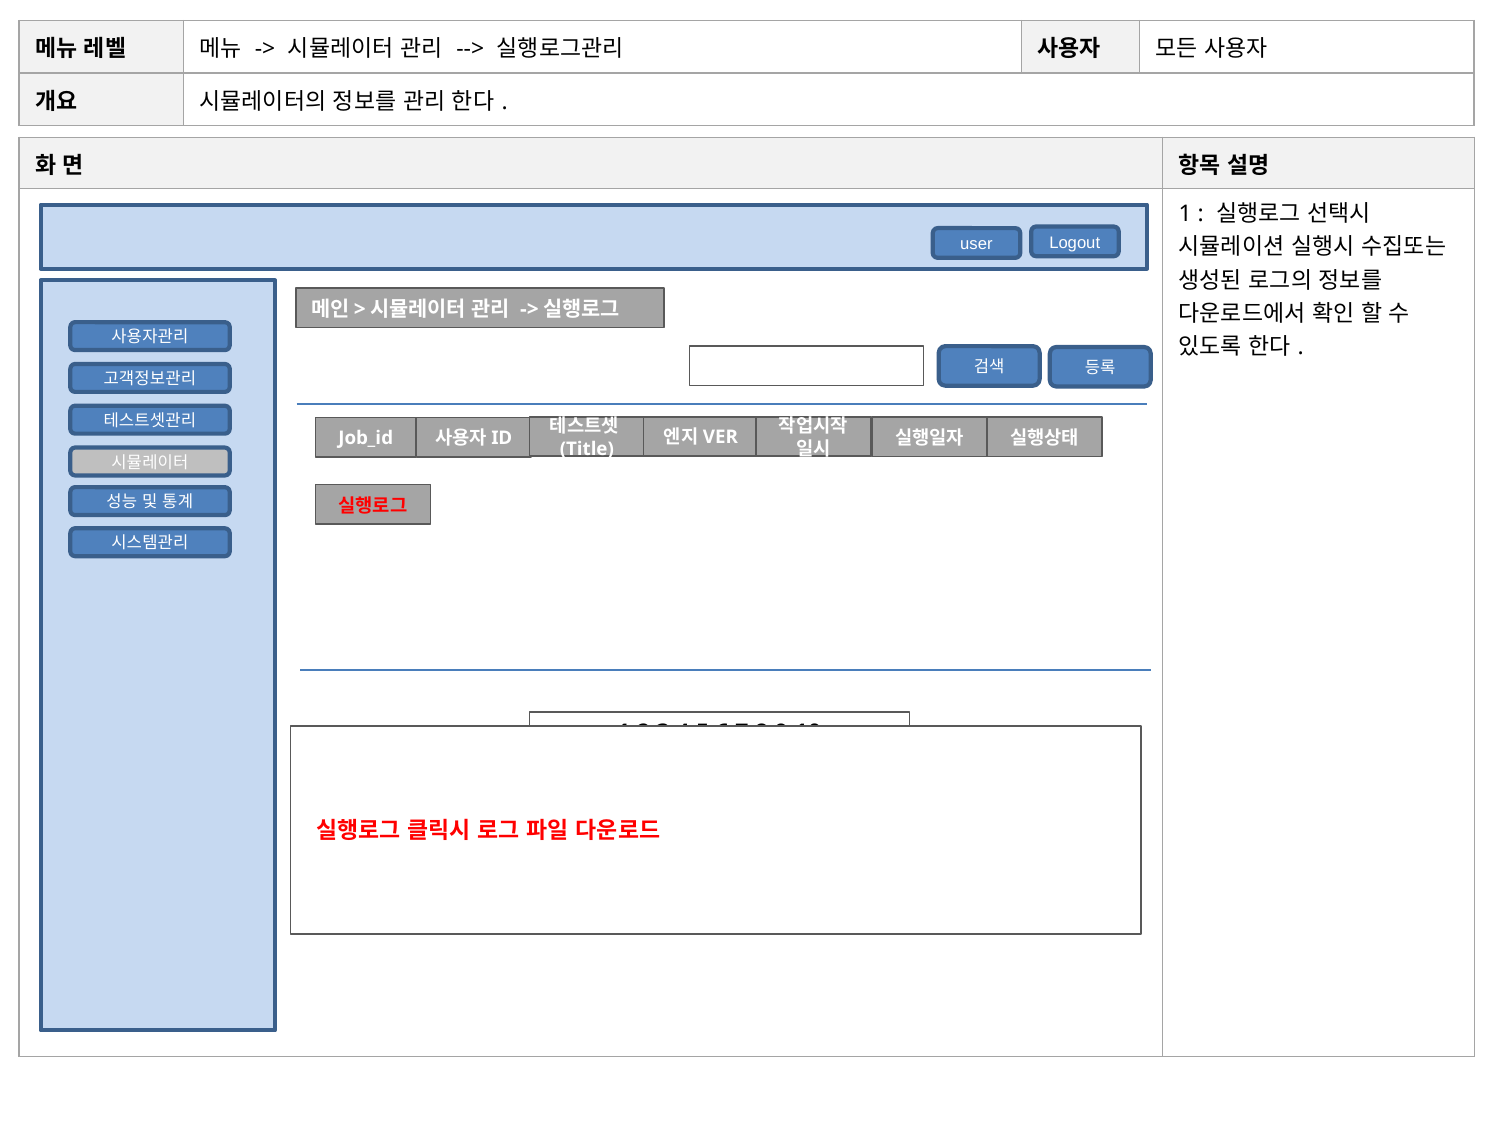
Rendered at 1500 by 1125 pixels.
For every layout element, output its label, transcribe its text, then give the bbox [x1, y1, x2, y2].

text_box user [930, 225, 1023, 260]
text_box 사용자ID [416, 417, 529, 457]
text_box 테스트셋(Title) [529, 416, 643, 457]
table_cell [20, 189, 1162, 1056]
table_cell 1 : 실행로그 선택시 시뮬레이션 실행시 수집또는 생성된 로그의 정보를 다운로드에서 확인 할 수 있도록 한다. [1163, 189, 1474, 1056]
text_box Logout [1029, 224, 1121, 259]
text_box 고객정보관리 [68, 361, 232, 394]
table_header 메뉴 레벨 [20, 21, 183, 72]
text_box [315, 484, 431, 525]
text_box 작업시작일시 [756, 416, 872, 457]
table_cell 시뮬레이터의 정보를 관리 한다. [184, 74, 1473, 125]
text_box Job_id [315, 417, 416, 457]
table_header 메뉴 -> 시뮬레이터 관리 --> 실행로그관리 [184, 21, 1021, 72]
text_box [39, 278, 277, 1032]
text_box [872, 416, 1103, 457]
text_box 검색 [689, 346, 924, 386]
text_box [39, 203, 1149, 271]
text_box 사용자관리 [68, 320, 232, 353]
table_cell 개요 [20, 74, 183, 125]
text_box 테스트셋관리 [68, 403, 232, 436]
text_box 메인>시뮬레이터 관리 ->실행로그 [296, 288, 665, 328]
text_box 성능 및 통계 [68, 485, 232, 518]
table_header 모든 사용자 [1140, 21, 1473, 72]
text_box 엔지VER [643, 416, 756, 457]
table_header 화 면 [20, 138, 1162, 188]
text_box 시뮬레이터 [68, 445, 232, 478]
text_box 시스템관리 [68, 526, 232, 559]
table_header 항목 설명 [1163, 138, 1474, 188]
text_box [1047, 344, 1153, 389]
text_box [290, 711, 1141, 934]
text_box 검색 [936, 344, 1042, 388]
table_header 사용자 [1022, 21, 1139, 72]
